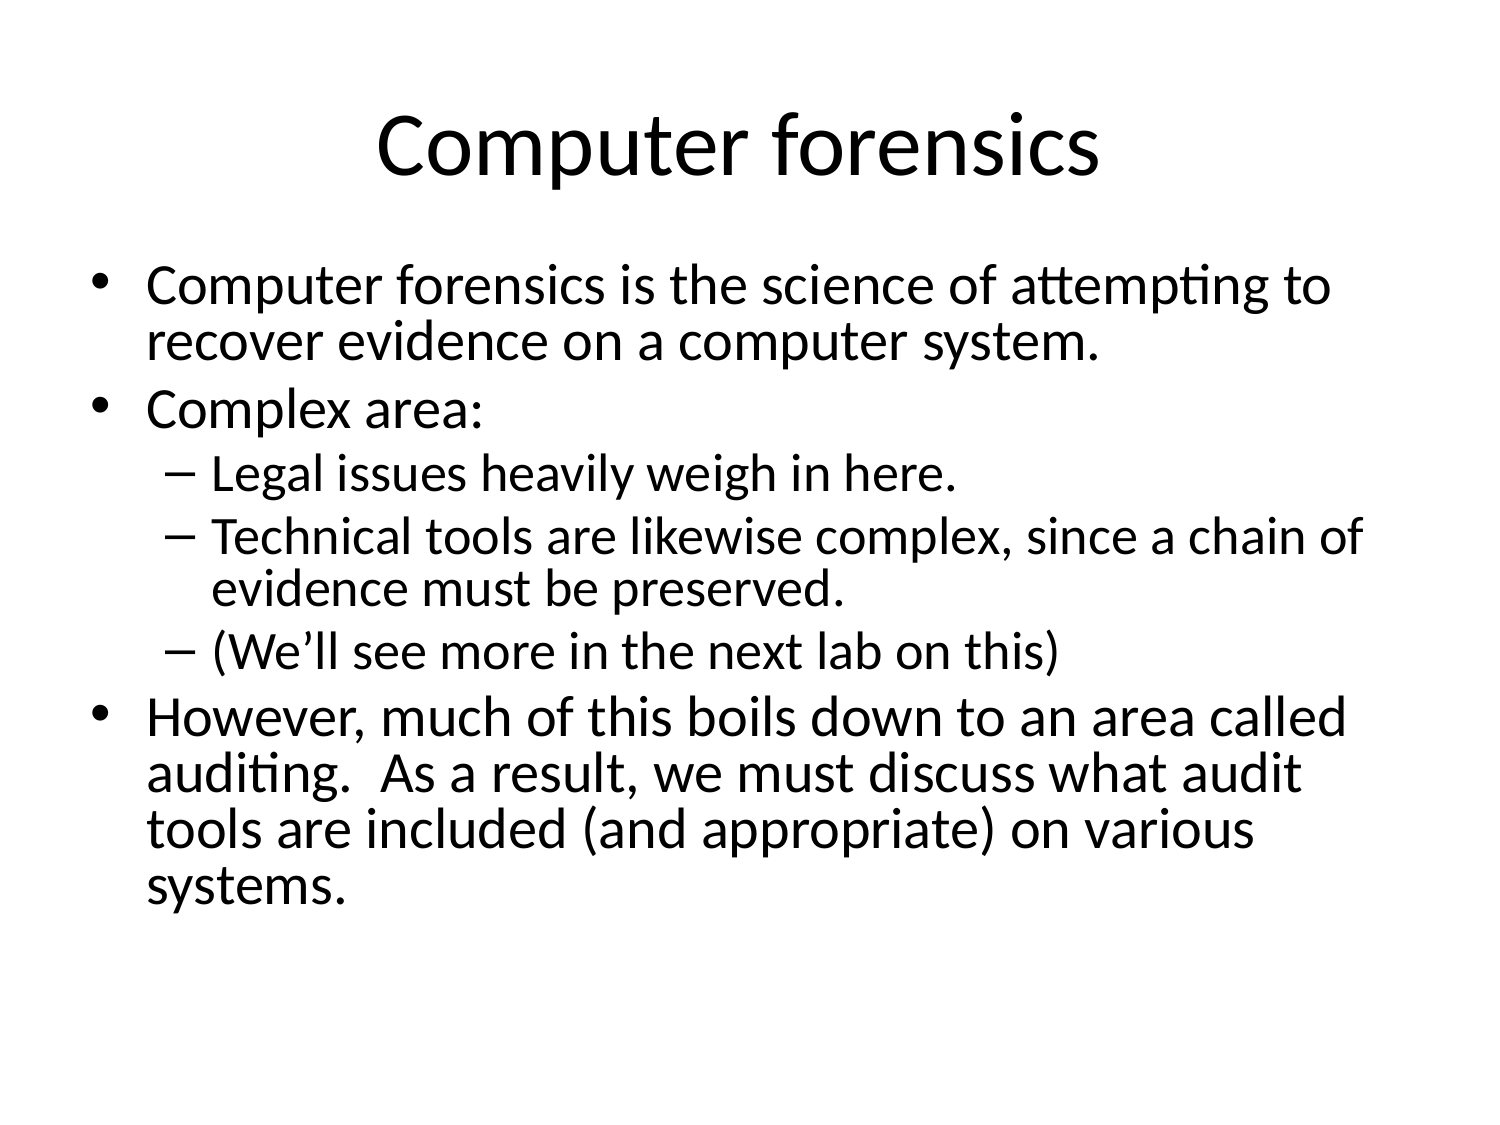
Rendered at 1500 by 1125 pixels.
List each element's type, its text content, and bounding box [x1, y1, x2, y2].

title Computer forensics [75, 45, 1425, 233]
list Computer forensics is the science of attempting to recover evidence on a computer system. Complex area: Legal issues heavily weigh in here. Technical tools are likewise complex, since a chain of evidence must be preserved. (We’ll see more in the next lab on this) However, much of this boils down to an area called auditing. As a result, we must discuss what audit tools are included (and appropriate) on various systems. [75, 252, 1425, 1083]
